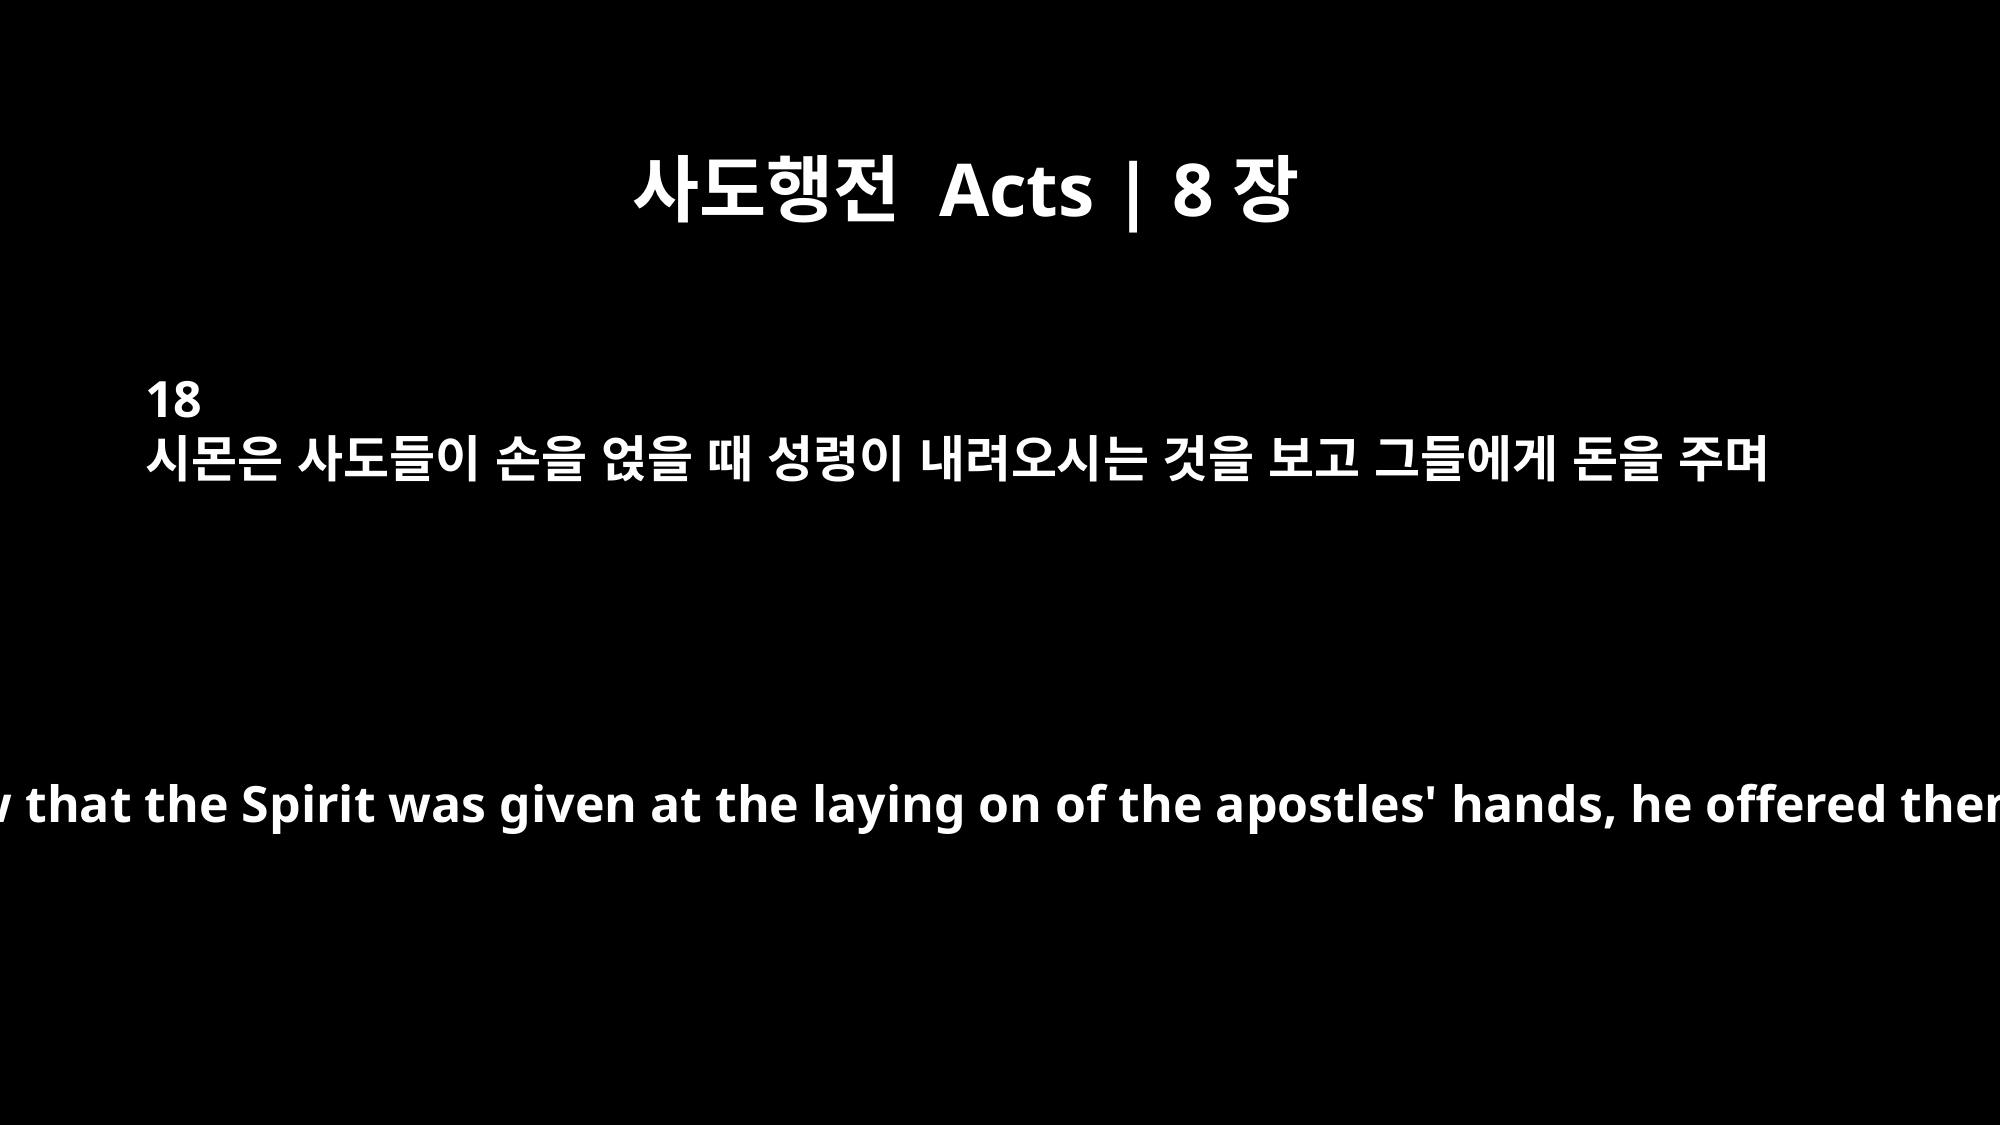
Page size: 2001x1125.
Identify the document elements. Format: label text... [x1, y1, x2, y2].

text_box When Simon saw that the Spirit was given at the laying on of the apostles' hands, he offered them money [0, 764, 2000, 840]
text_box 18 시몬은 사도들이 손을 얹을 때 성령이 내려오시는 것을 보고 그들에게 돈을 주며 [130, 359, 1787, 495]
text_box 사도행전 Acts | 8장 [617, 136, 1315, 239]
